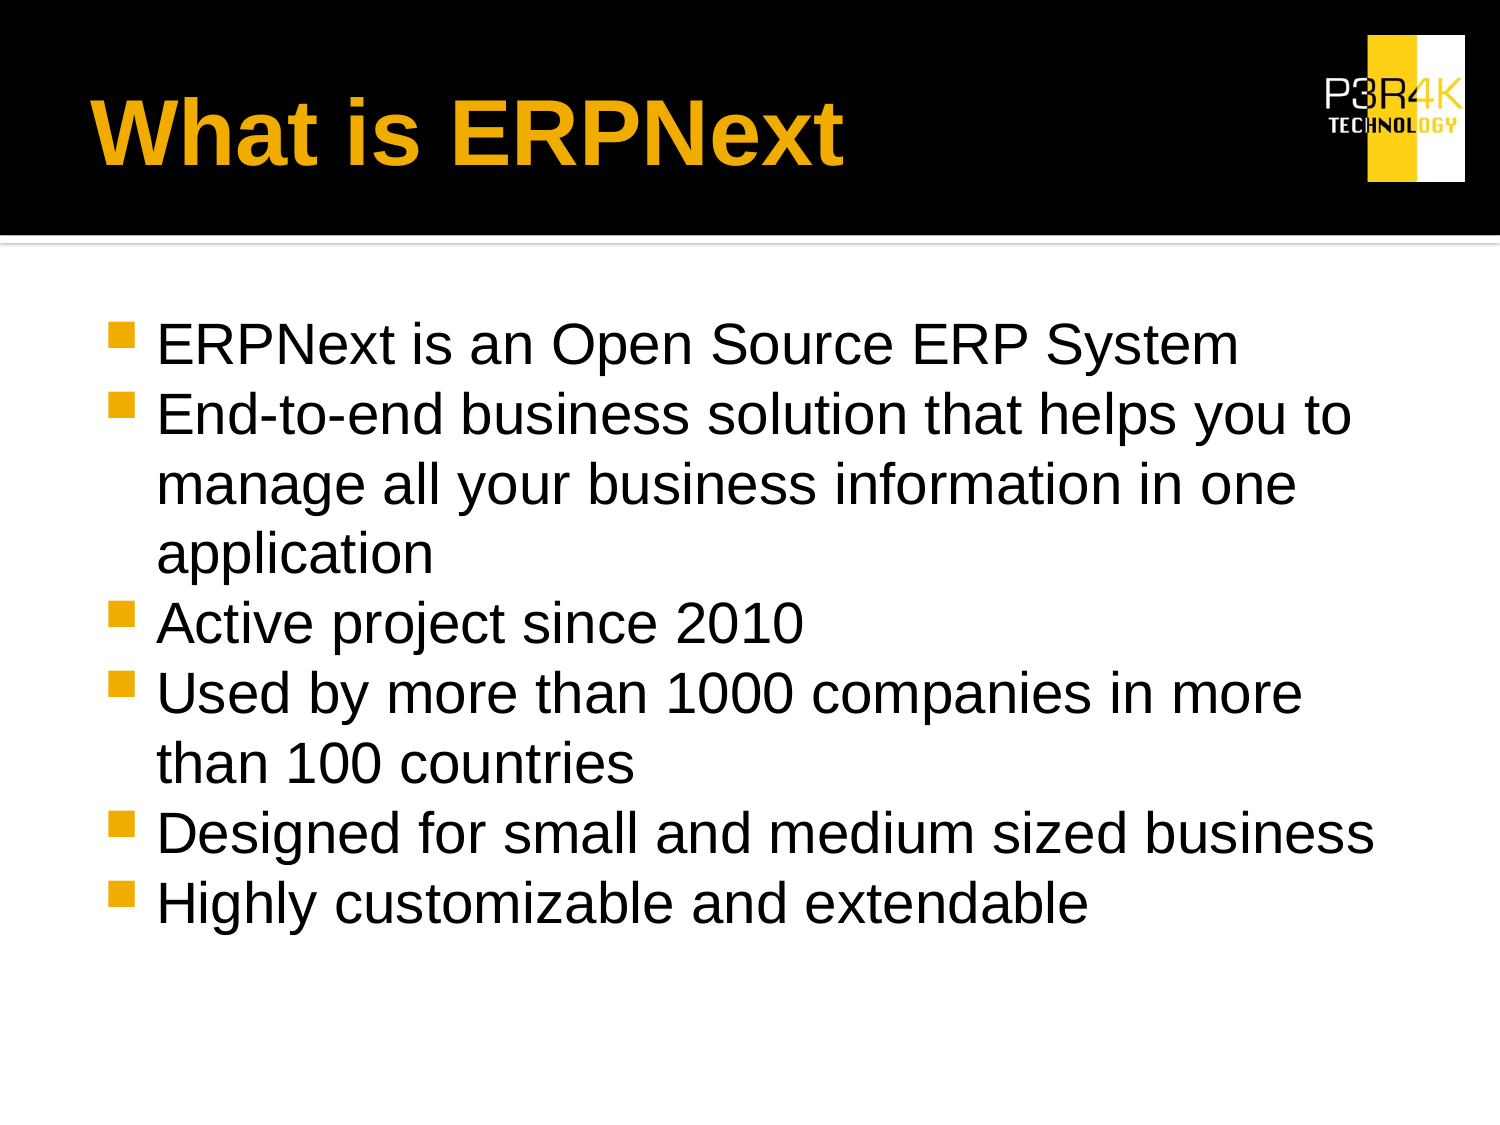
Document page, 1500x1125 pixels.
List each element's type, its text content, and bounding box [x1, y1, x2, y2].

title What is ERPNext [75, 25, 1425, 231]
picture [1425, 35, 1465, 182]
list ERPNext is an Open Source ERP System End-to-end business solution that helps you to manage all your business information in one application Active project since 2010 Used by more than 1000 companies in more than 100 countries Designed for small and medium sized business Highly customizable and extendable [75, 291, 1425, 1050]
